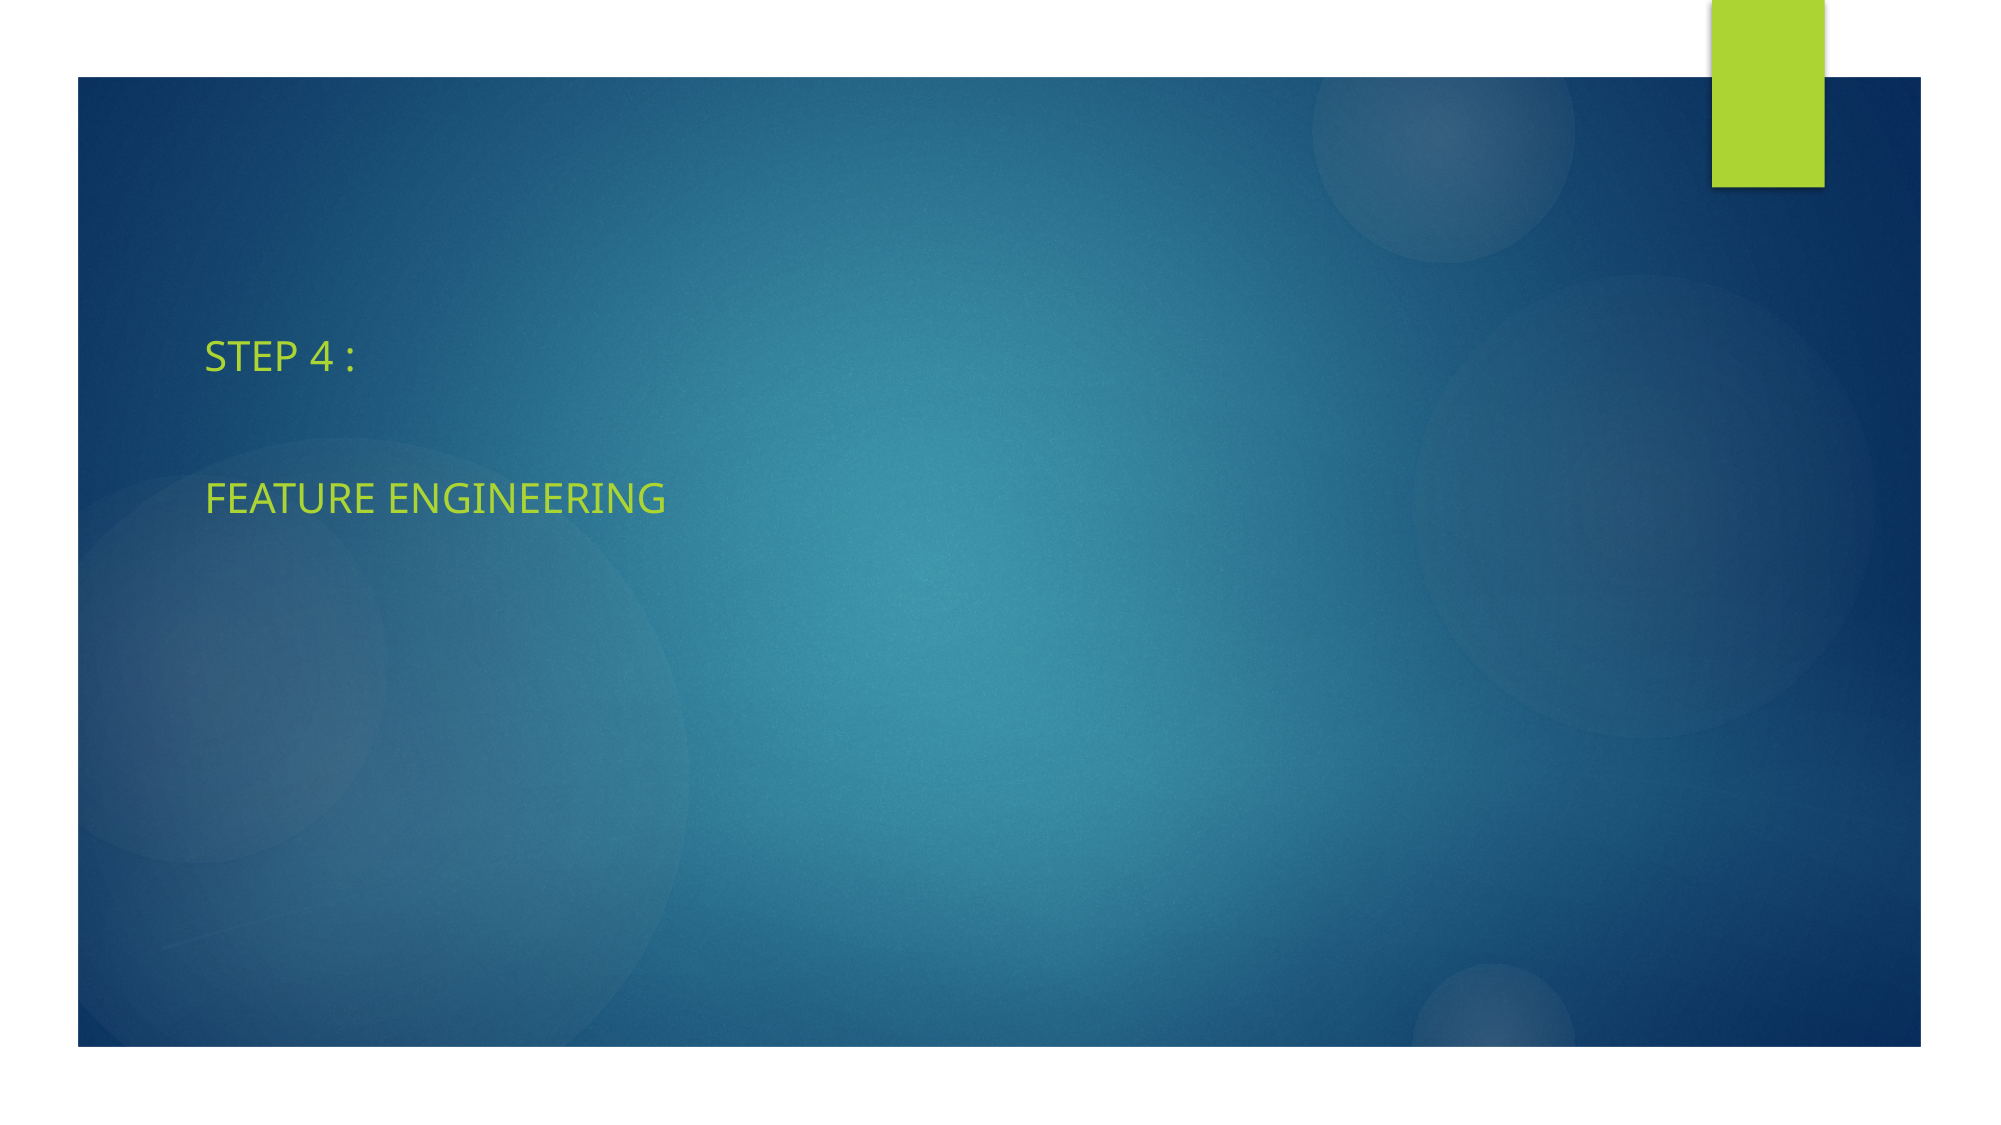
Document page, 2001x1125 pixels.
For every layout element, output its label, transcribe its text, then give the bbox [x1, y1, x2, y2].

subtitle Step 4 : FEATURE ENGINEERING [189, 322, 1638, 925]
